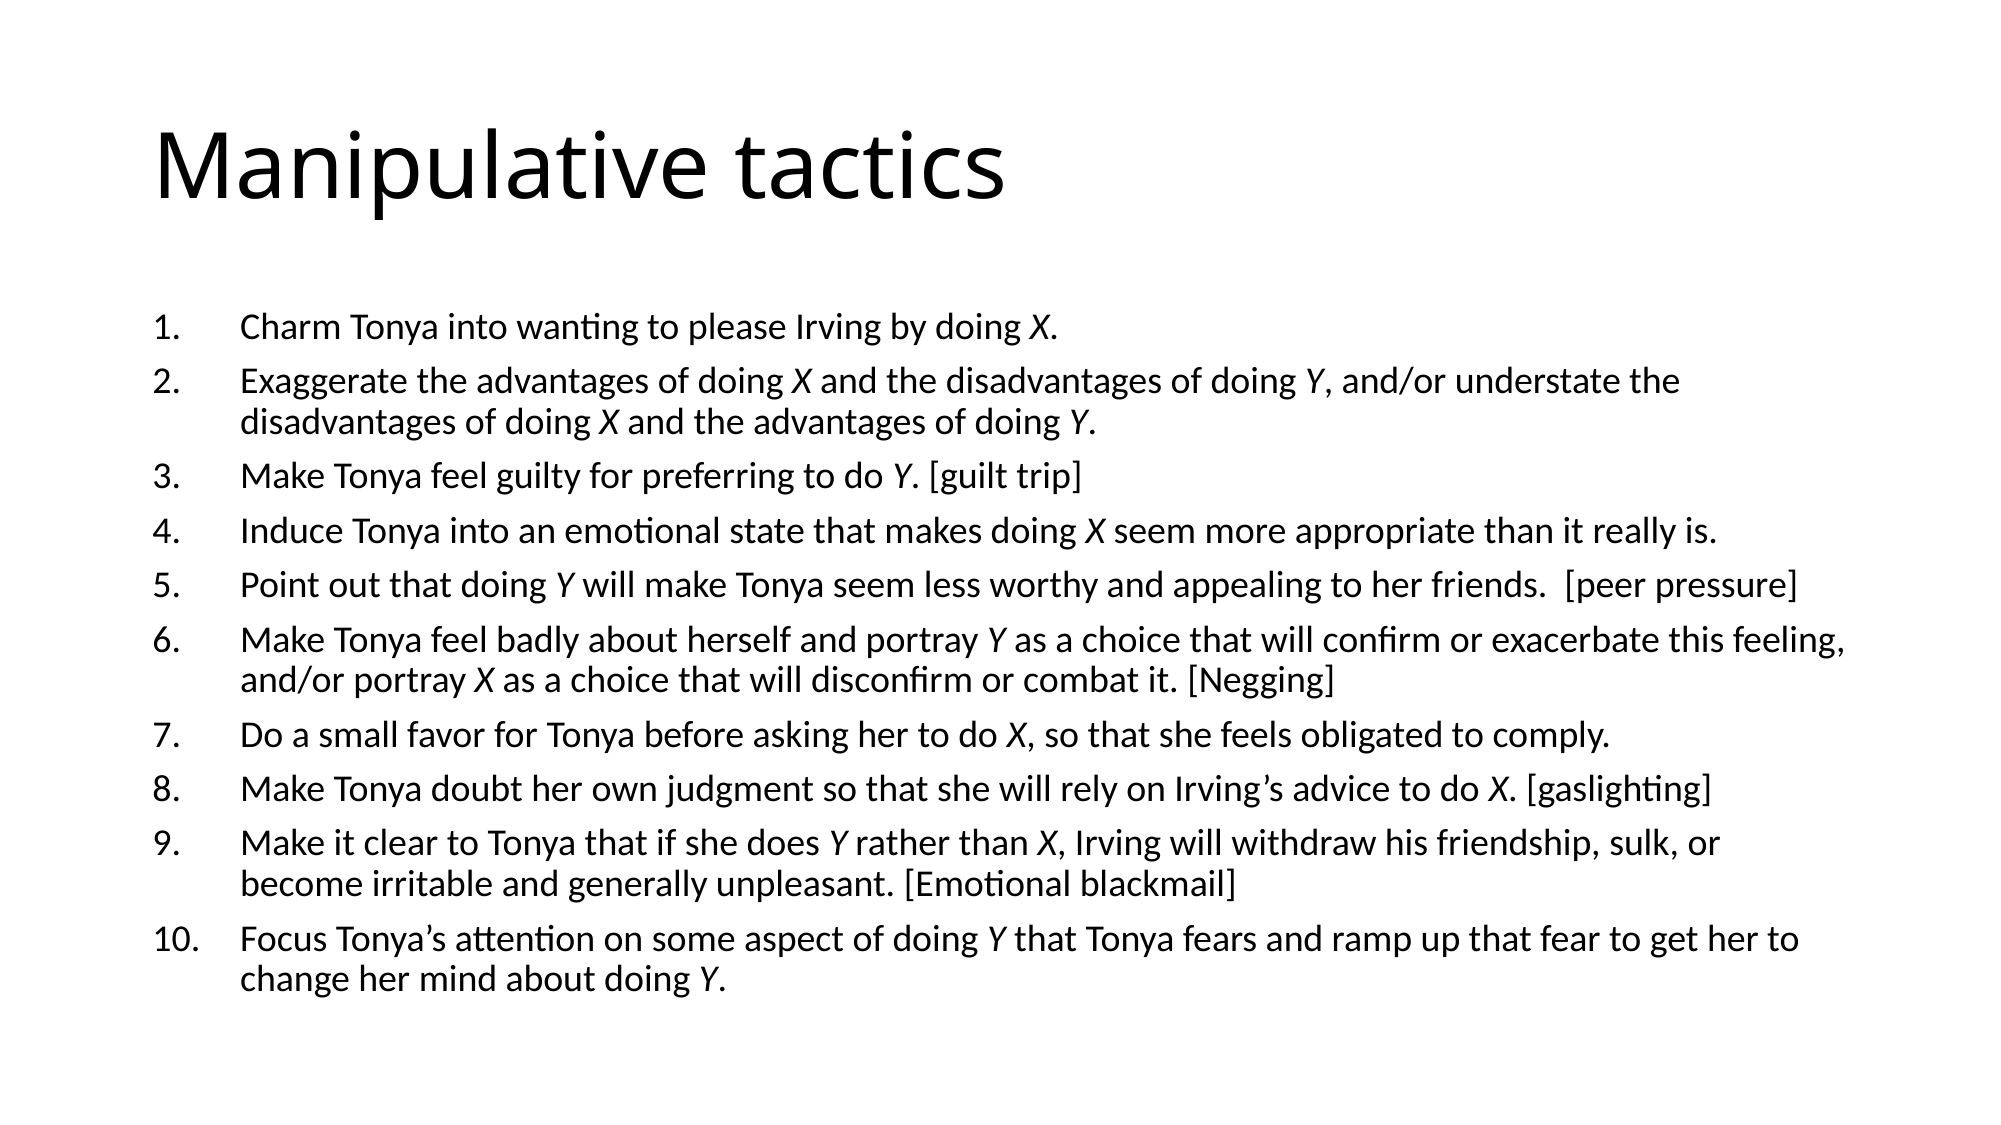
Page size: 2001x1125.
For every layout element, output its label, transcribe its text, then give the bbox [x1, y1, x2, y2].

title Manipulative tactics [137, 59, 1863, 278]
list Charm Tonya into wanting to please Irving by doing X. Exaggerate the advantages of doing X and the disadvantages of doing Y, and/or understate the disadvantages of doing X and the advantages of doing Y. Make Tonya feel guilty for preferring to do Y. [guilt trip] Induce Tonya into an emotional state that makes doing X seem more appropriate than it really is. Point out that doing Y will make Tonya seem less worthy and appealing to her friends. [peer pressure] Make Tonya feel badly about herself and portray Y as a choice that will confirm or exacerbate this feeling, and/or portray X as a choice that will disconfirm or combat it. [Negging] Do a small favor for Tonya before asking her to do X, so that she feels obligated to comply. Make Tonya doubt her own judgment so that she will rely on Irving’s advice to do X. [gaslighting] Make it clear to Tonya that if she does Y rather than X, Irving will withdraw his friendship, sulk, or become irritable and generally unpleasant. [Emotional blackmail] Focus Tonya’s attention on some aspect of doing Y that Tonya fears and ramp up that fear to get her to change her mind about doing Y. [137, 299, 1863, 1014]
